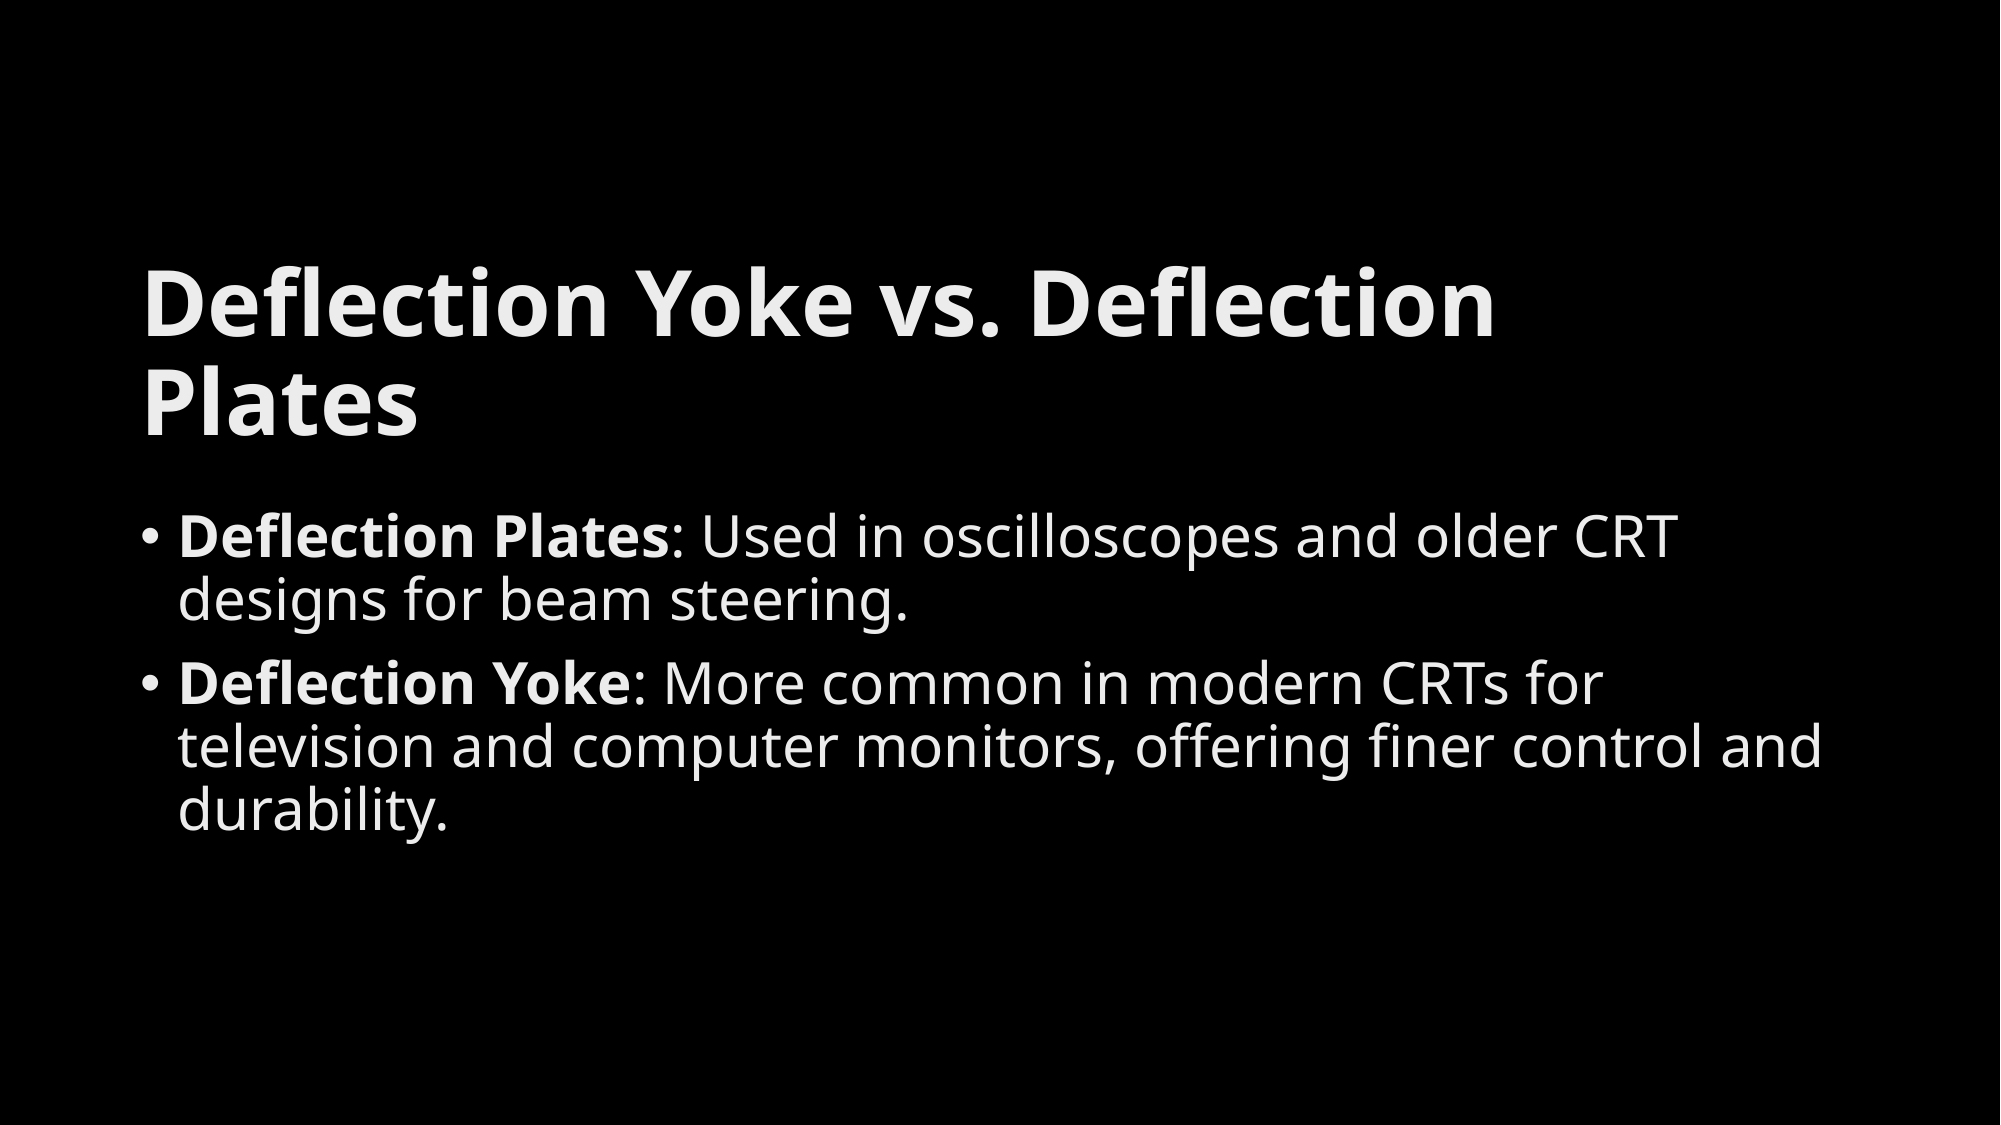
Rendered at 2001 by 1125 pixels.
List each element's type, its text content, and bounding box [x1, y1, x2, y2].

title Deflection Yoke vs. Deflection Plates [125, 249, 1625, 458]
list Deflection Plates: Used in oscilloscopes and older CRT designs for beam steering. Deflection Yoke: More common in modern CRTs for television and computer monitors, offering finer control and durability. [125, 500, 1875, 1000]
